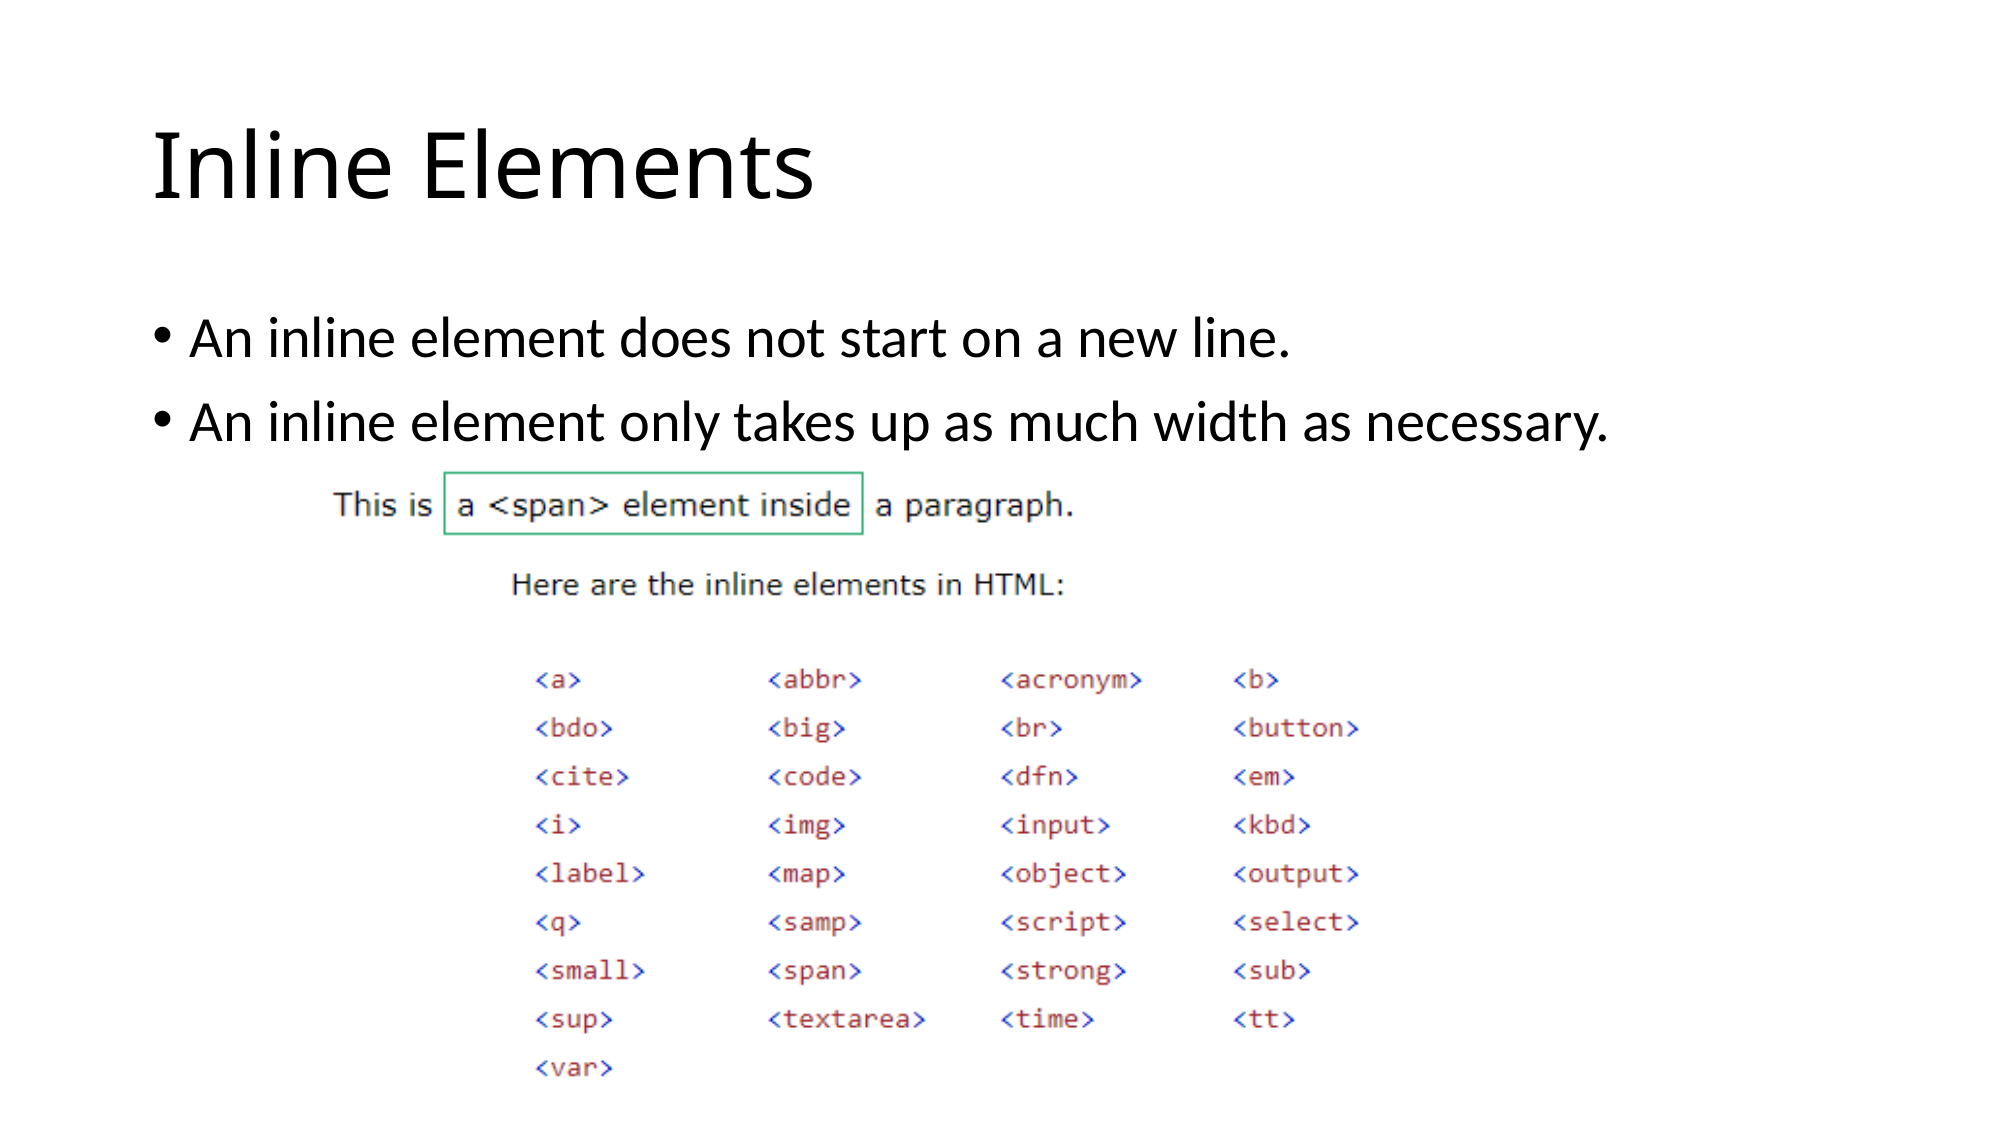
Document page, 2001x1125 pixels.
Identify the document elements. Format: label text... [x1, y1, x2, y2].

list An inline element does not start on a new line. An inline element only takes up as much width as necessary. [137, 299, 1863, 1014]
picture [311, 466, 1437, 1093]
title Inline Elements [137, 59, 1863, 278]
